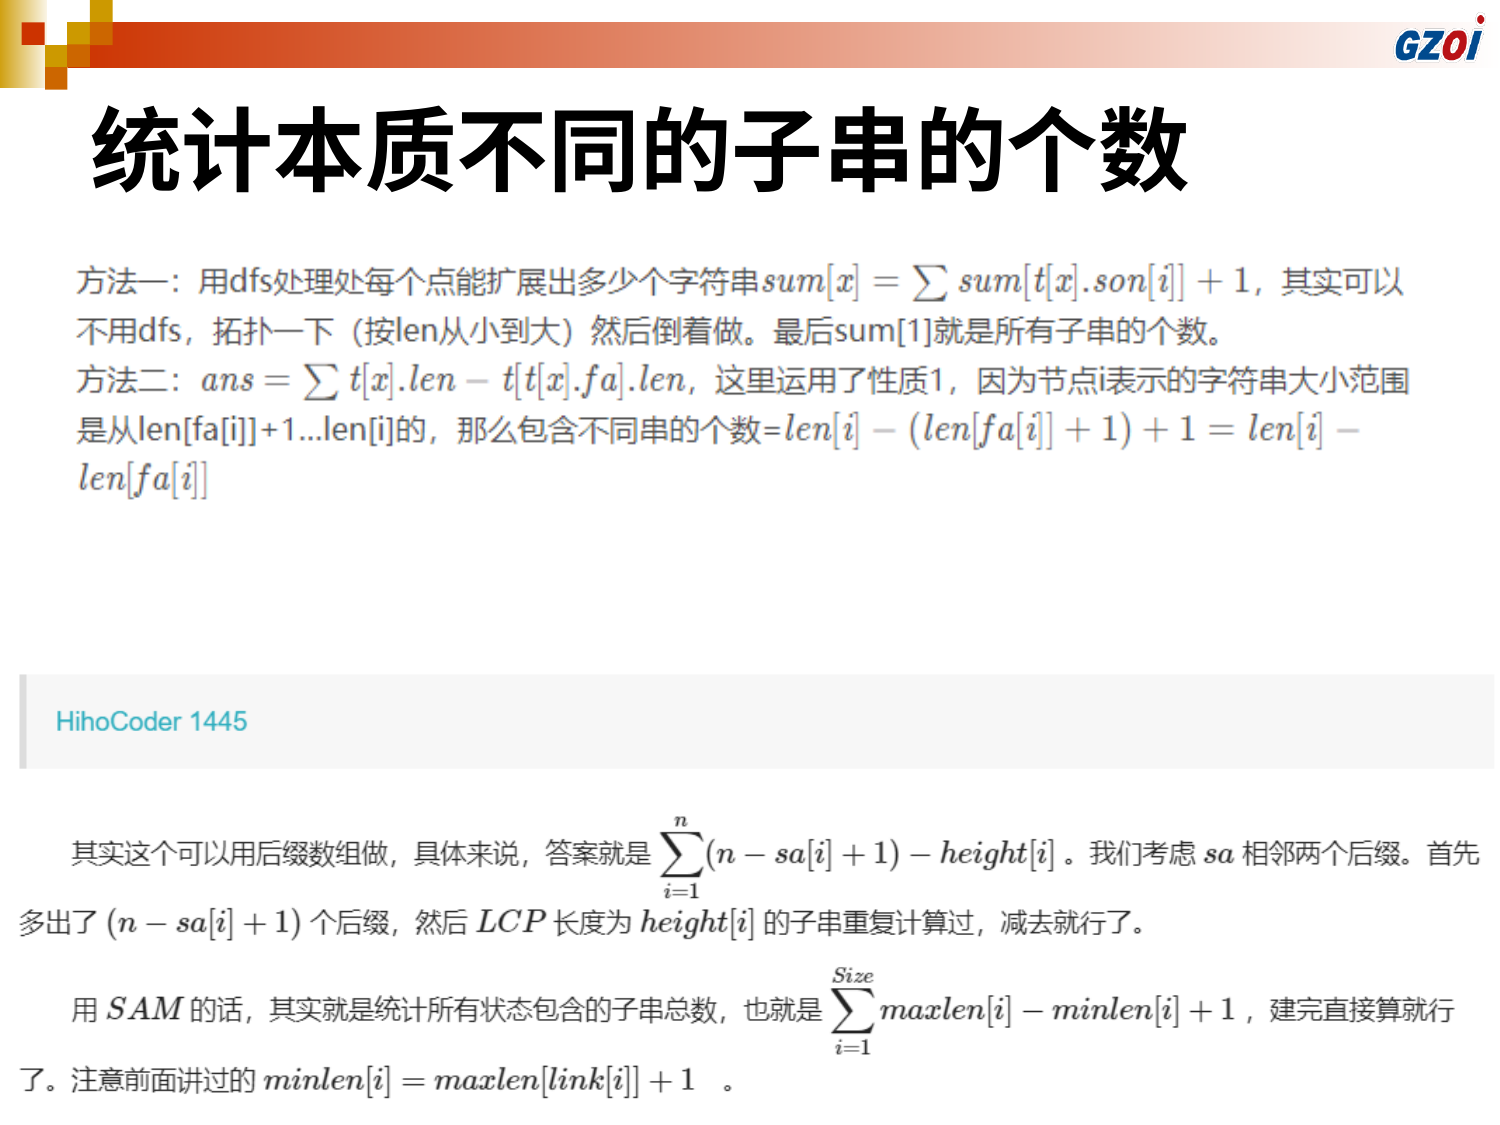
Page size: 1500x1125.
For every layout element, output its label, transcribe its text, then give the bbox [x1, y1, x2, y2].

picture [1392, 8, 1492, 72]
title 统计本质不同的子串的个数 [75, 75, 1425, 220]
picture [0, 669, 1500, 1125]
picture [62, 241, 1438, 514]
